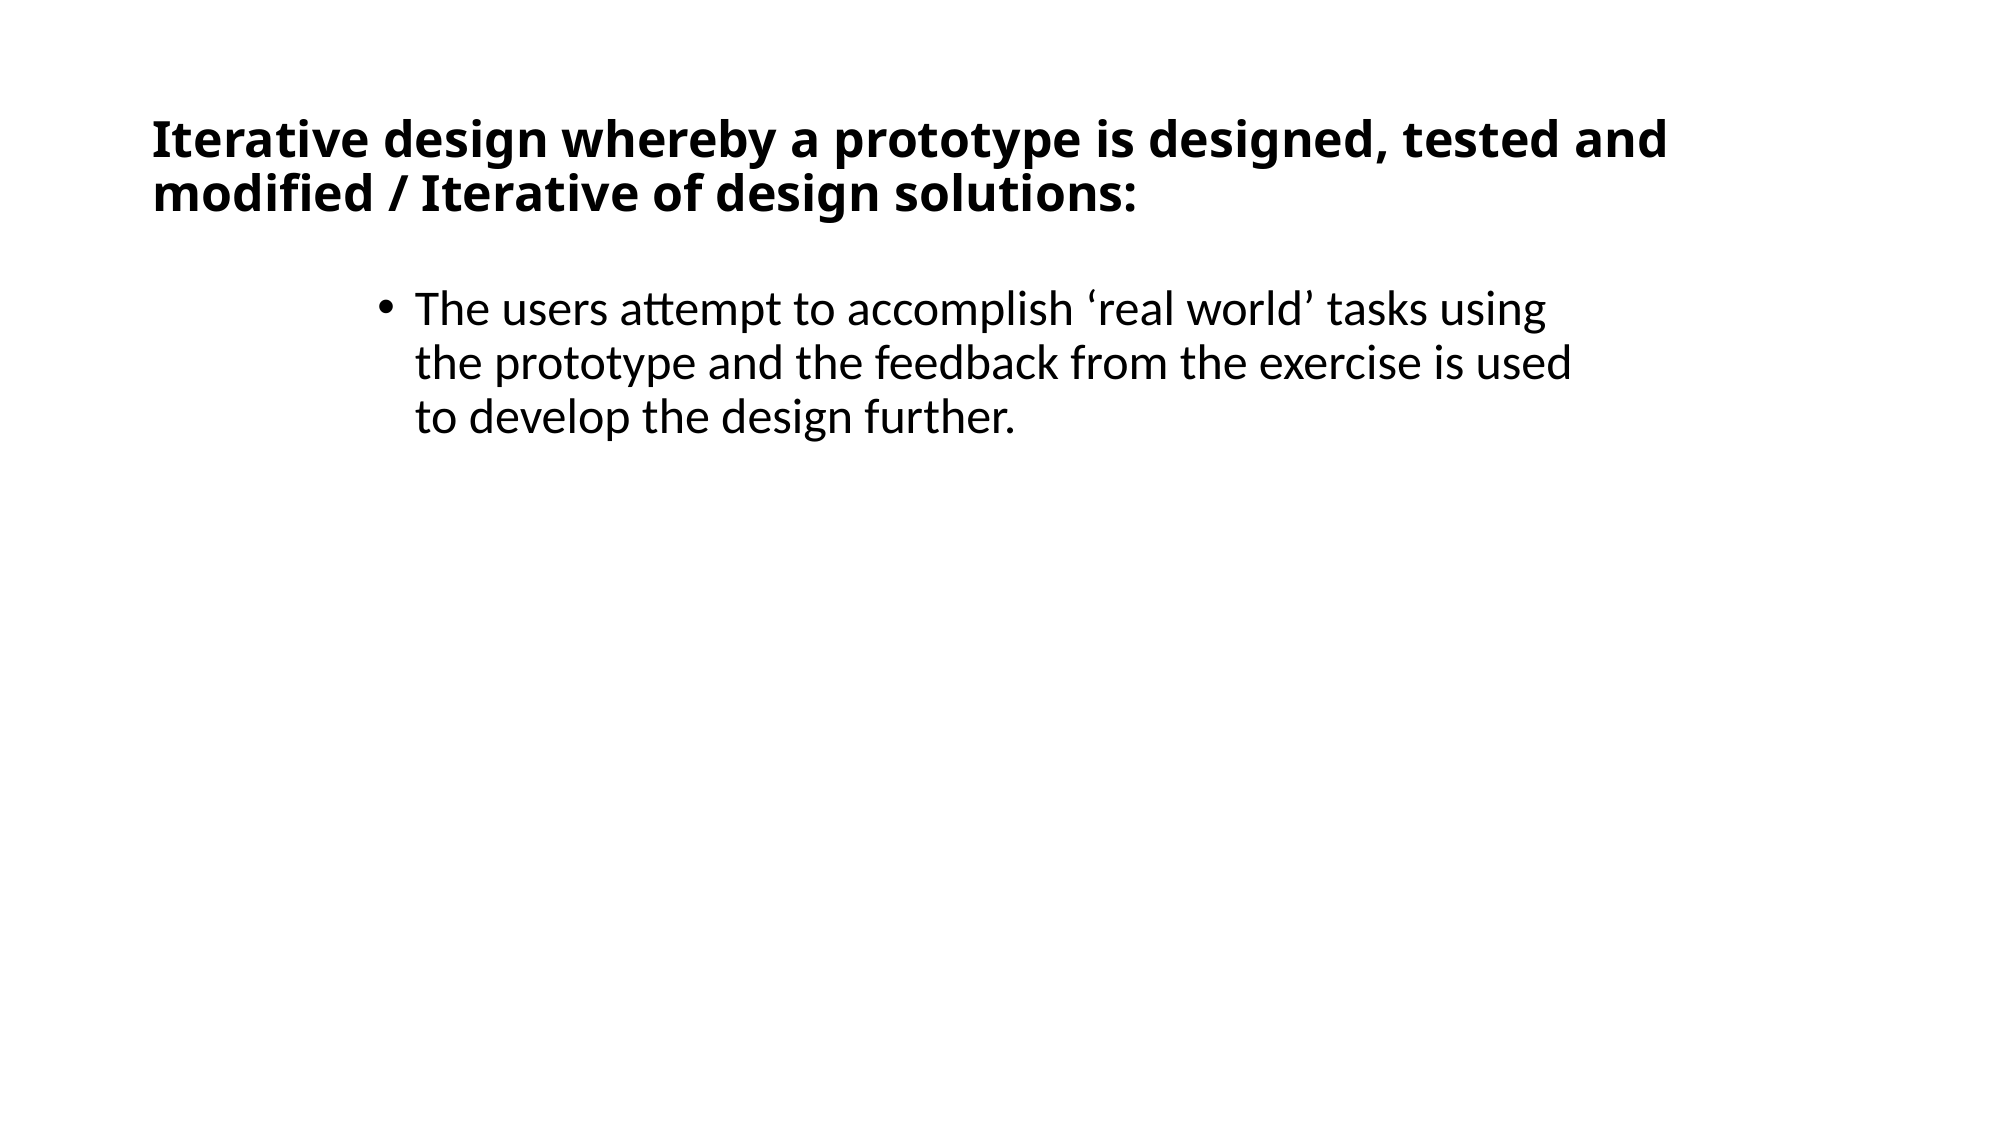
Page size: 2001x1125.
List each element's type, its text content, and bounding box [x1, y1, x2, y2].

list The users attempt to accomplish ‘real world’ tasks using the prototype and the feedback from the exercise is used to develop the design further. [362, 275, 1638, 950]
title Iterative design whereby a prototype is designed, tested and modified / Iterative of design solutions: [137, 59, 1863, 278]
